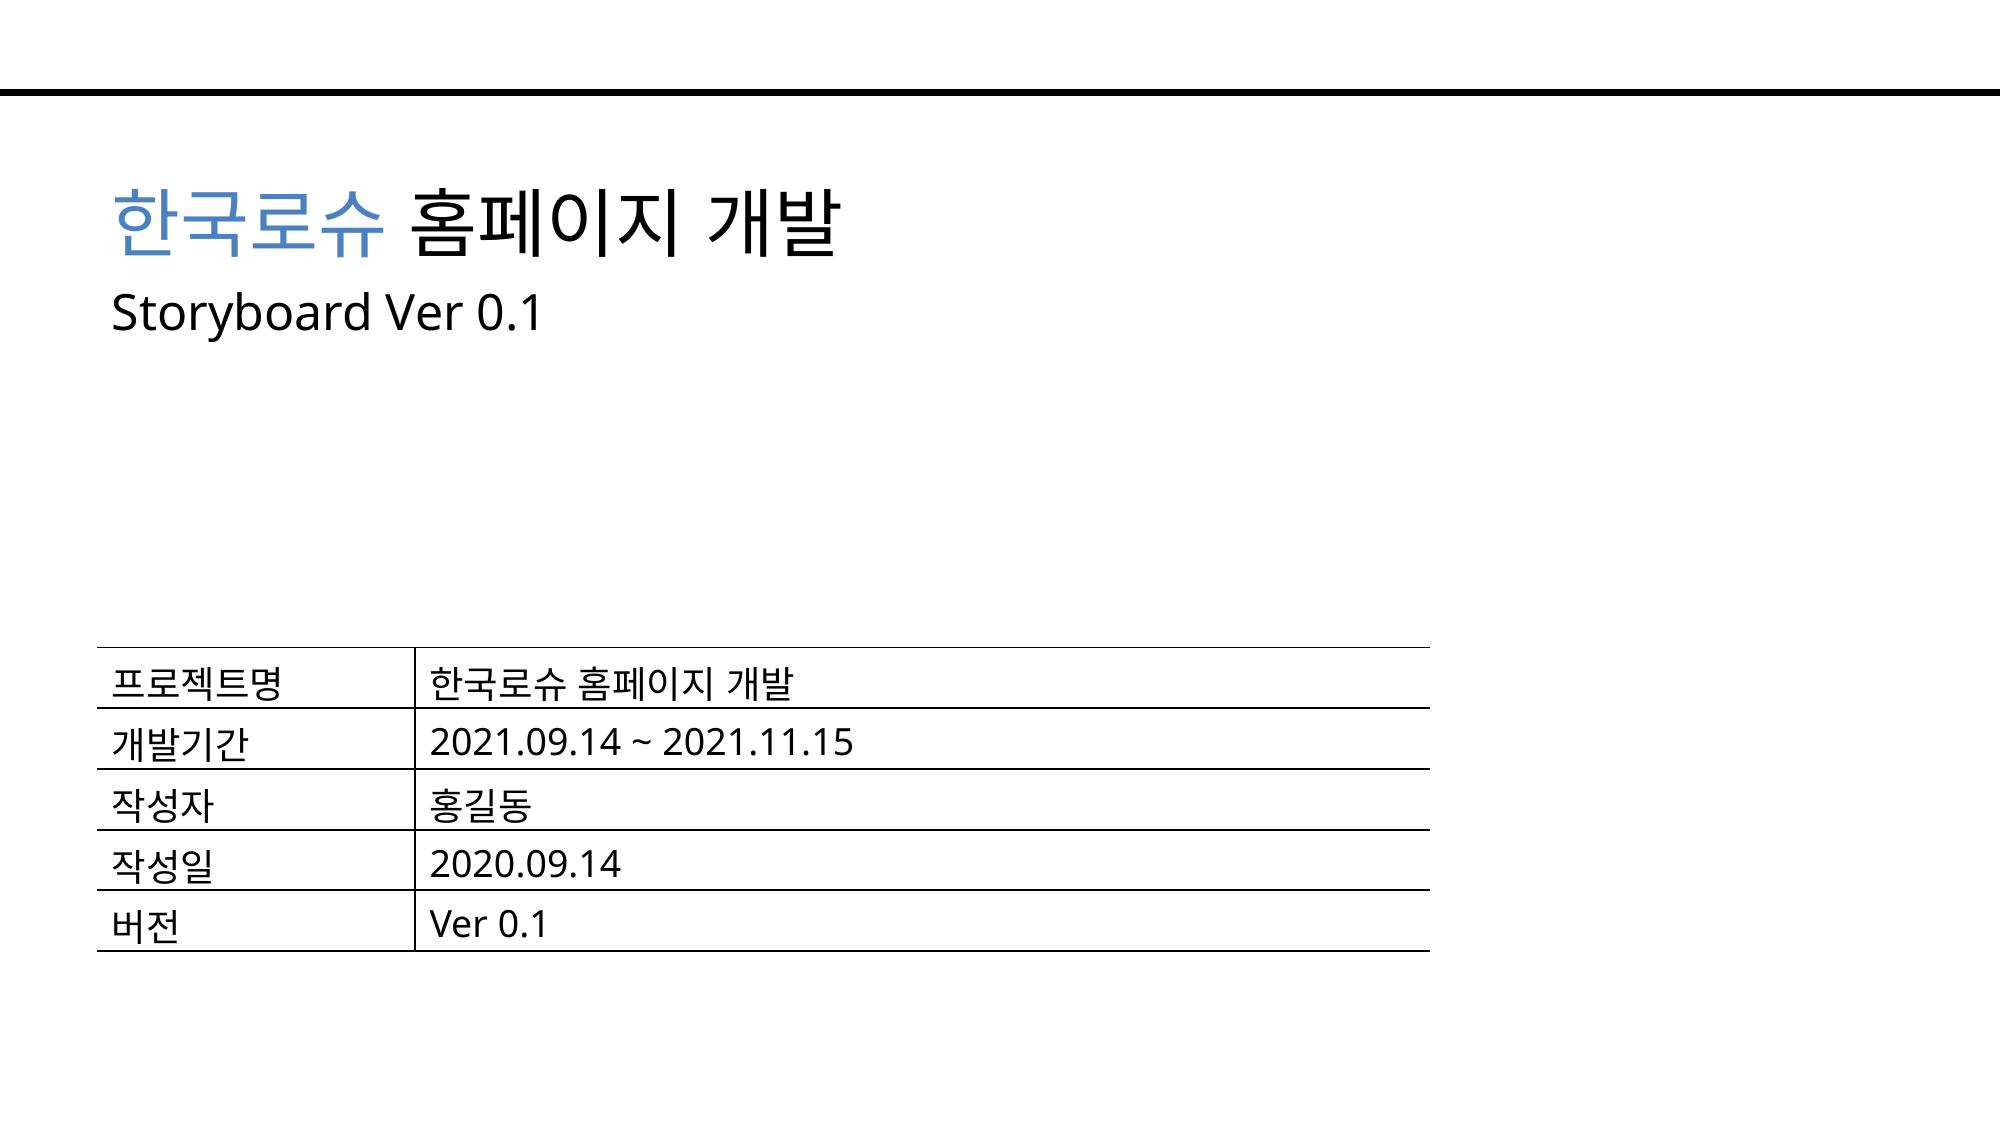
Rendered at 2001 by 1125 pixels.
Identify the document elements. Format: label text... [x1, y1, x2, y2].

table_header 프로젝트명 [97, 648, 414, 707]
table_cell 2020.09.14 [416, 831, 1430, 889]
table_cell 작성자 [97, 770, 414, 829]
table_header 한국로슈 홈페이지 개발 [416, 648, 1430, 707]
text_box Storyboard Ver 0.1 [96, 272, 1089, 348]
table_cell 2021.09.14 ~ 2021.11.15 [416, 709, 1430, 768]
text_box 한국로슈 홈페이지 개발 [96, 169, 1335, 274]
table_cell 홍길동 [416, 770, 1430, 829]
table_cell 버전 [97, 891, 414, 950]
table_cell Ver 0.1 [416, 891, 1430, 950]
table_cell 작성일 [97, 831, 414, 889]
table_cell 개발기간 [97, 709, 414, 768]
